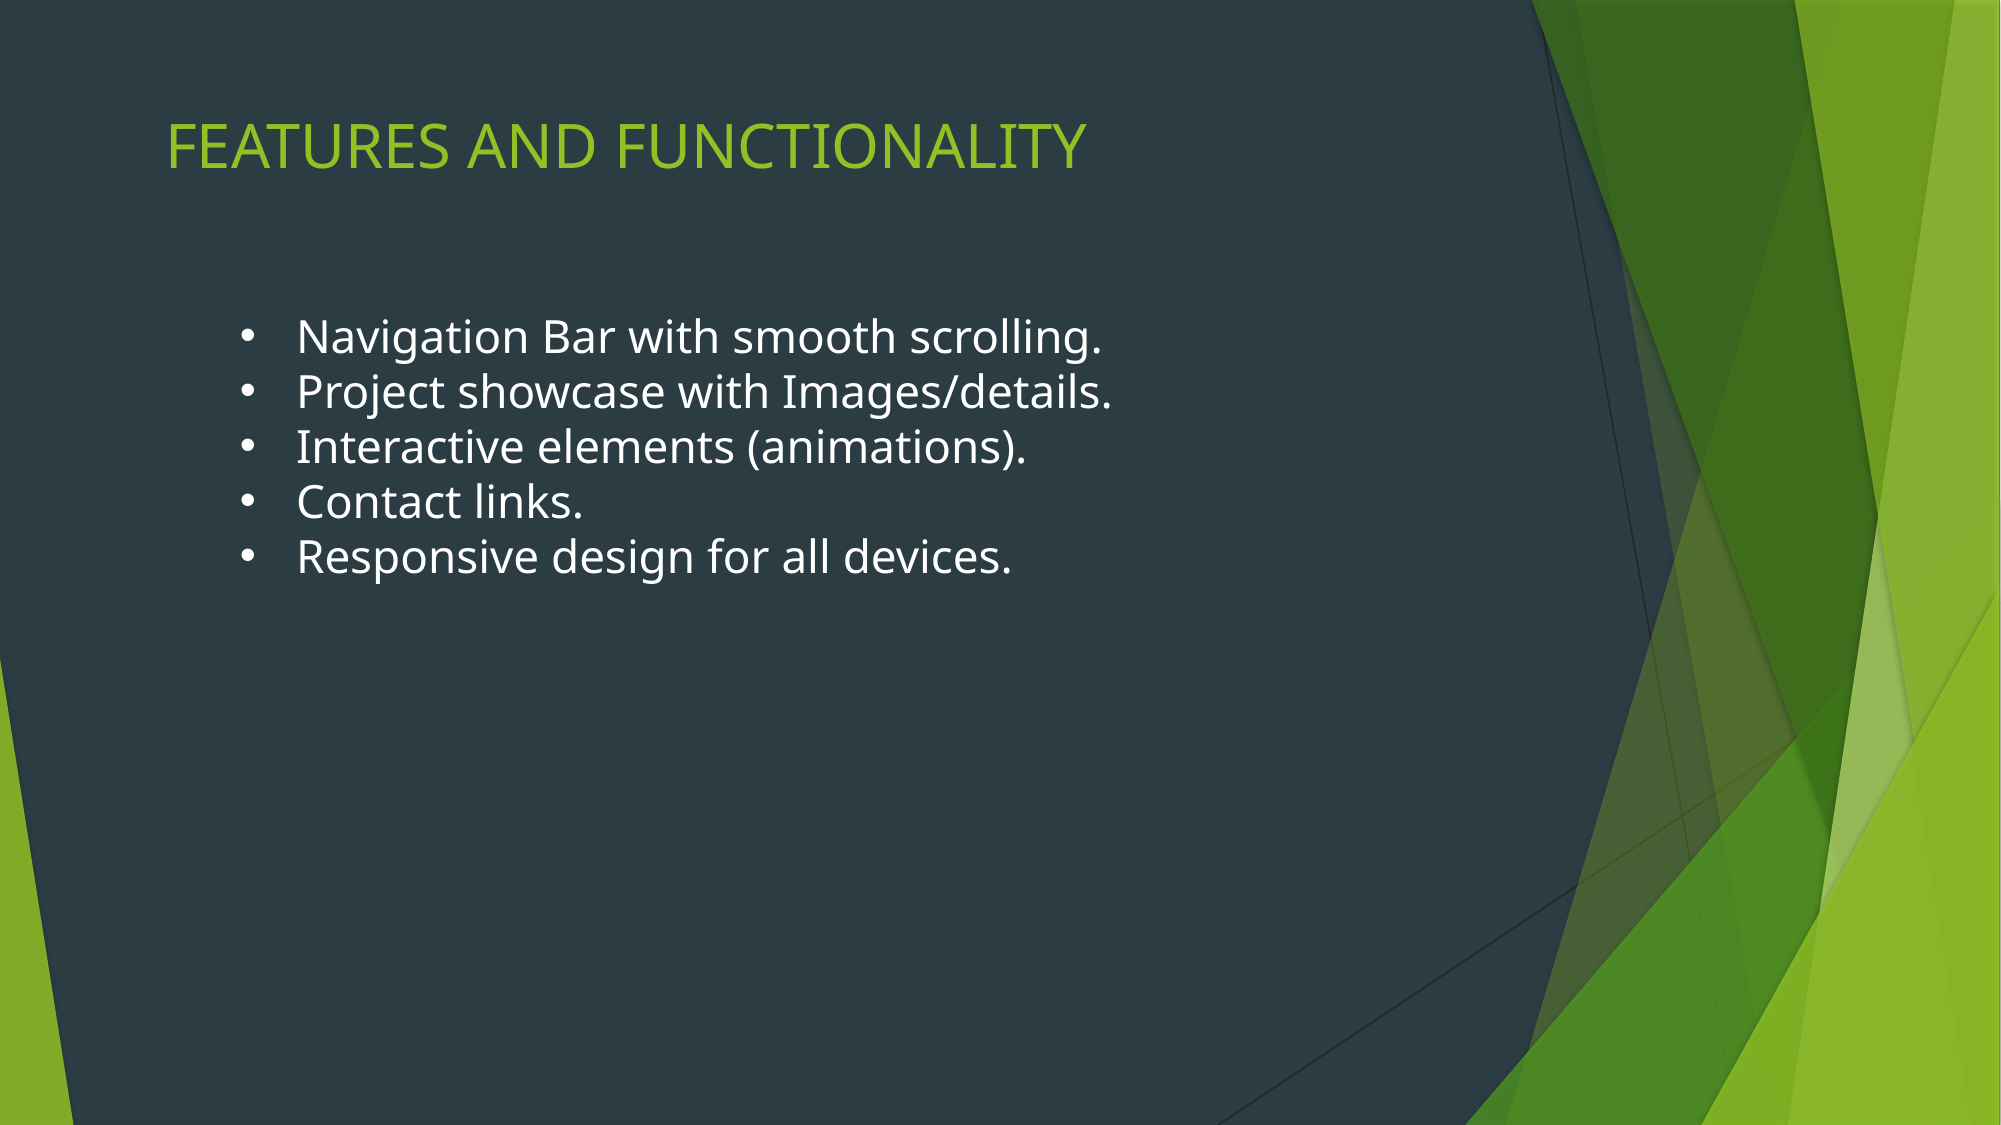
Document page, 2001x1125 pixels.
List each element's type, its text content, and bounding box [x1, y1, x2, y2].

title FEATURES AND FUNCTIONALITY [150, 99, 1163, 190]
text_box Navigation Bar with smooth scrolling. Project showcase with Images/details. Interactive elements (animations). Contact links. Responsive design for all devices. [225, 299, 1463, 645]
